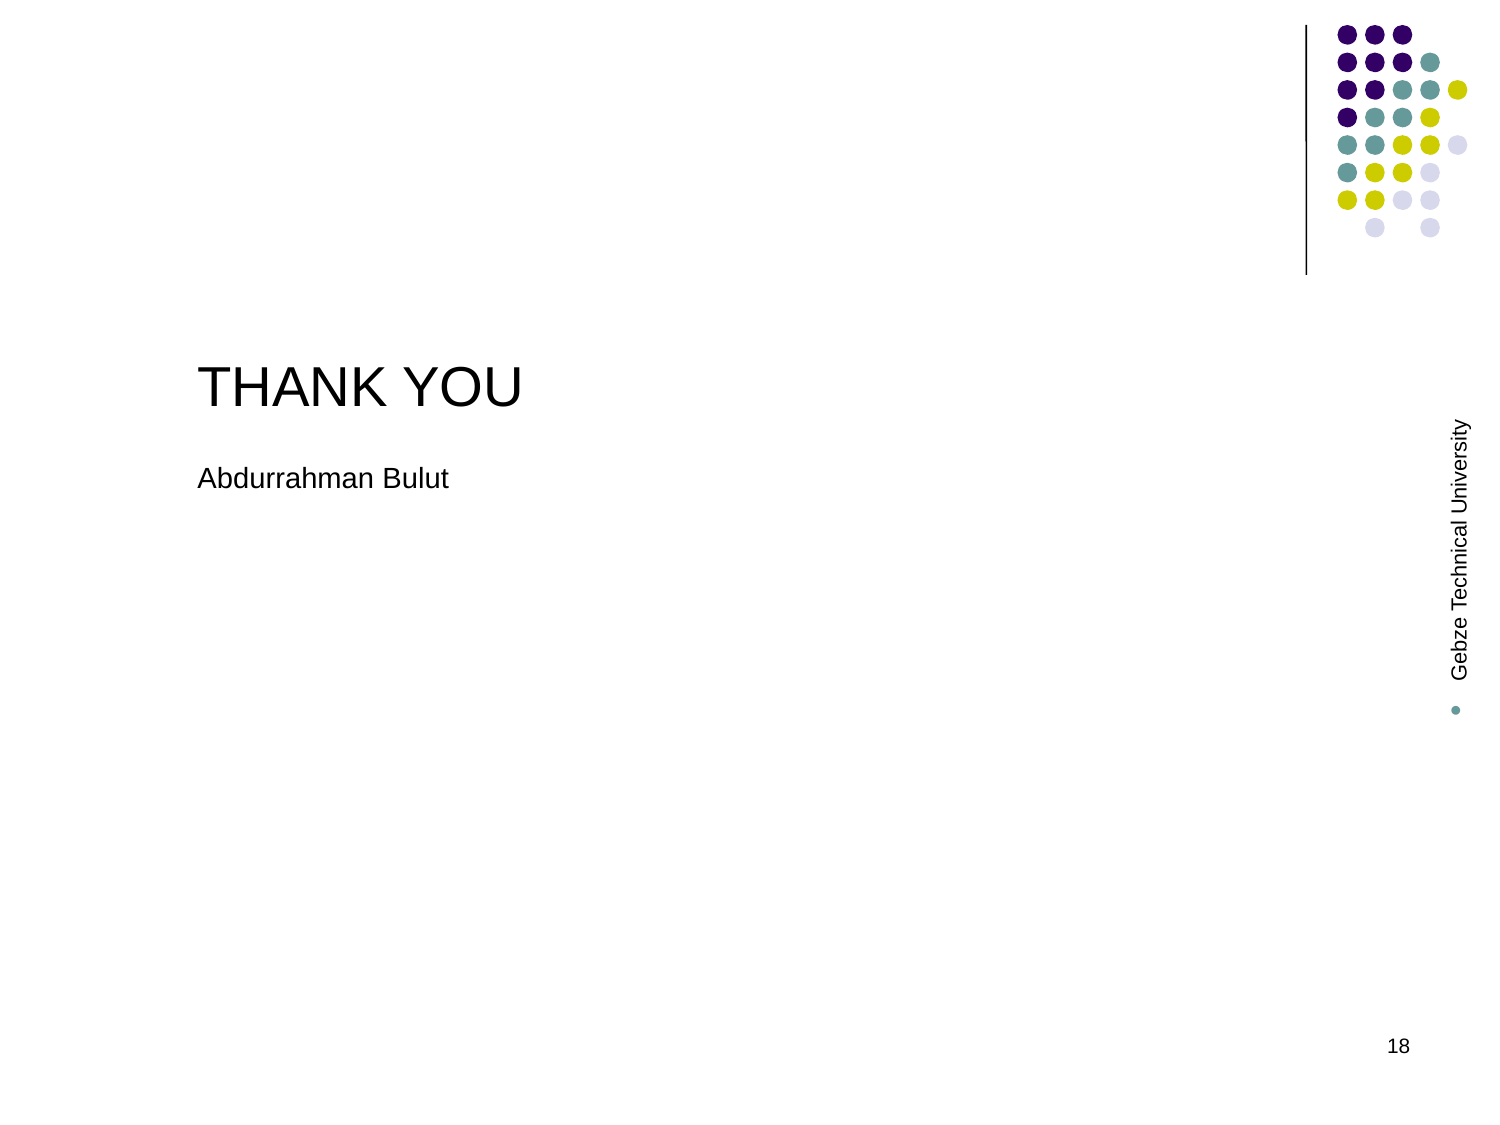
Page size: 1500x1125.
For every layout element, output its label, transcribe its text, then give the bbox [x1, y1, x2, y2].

slide_number 18 [1074, 1025, 1425, 1100]
text_box Gebze Technical University [1437, 393, 1479, 732]
list THANK YOU Abdurrahman Bulut [174, 275, 1400, 974]
